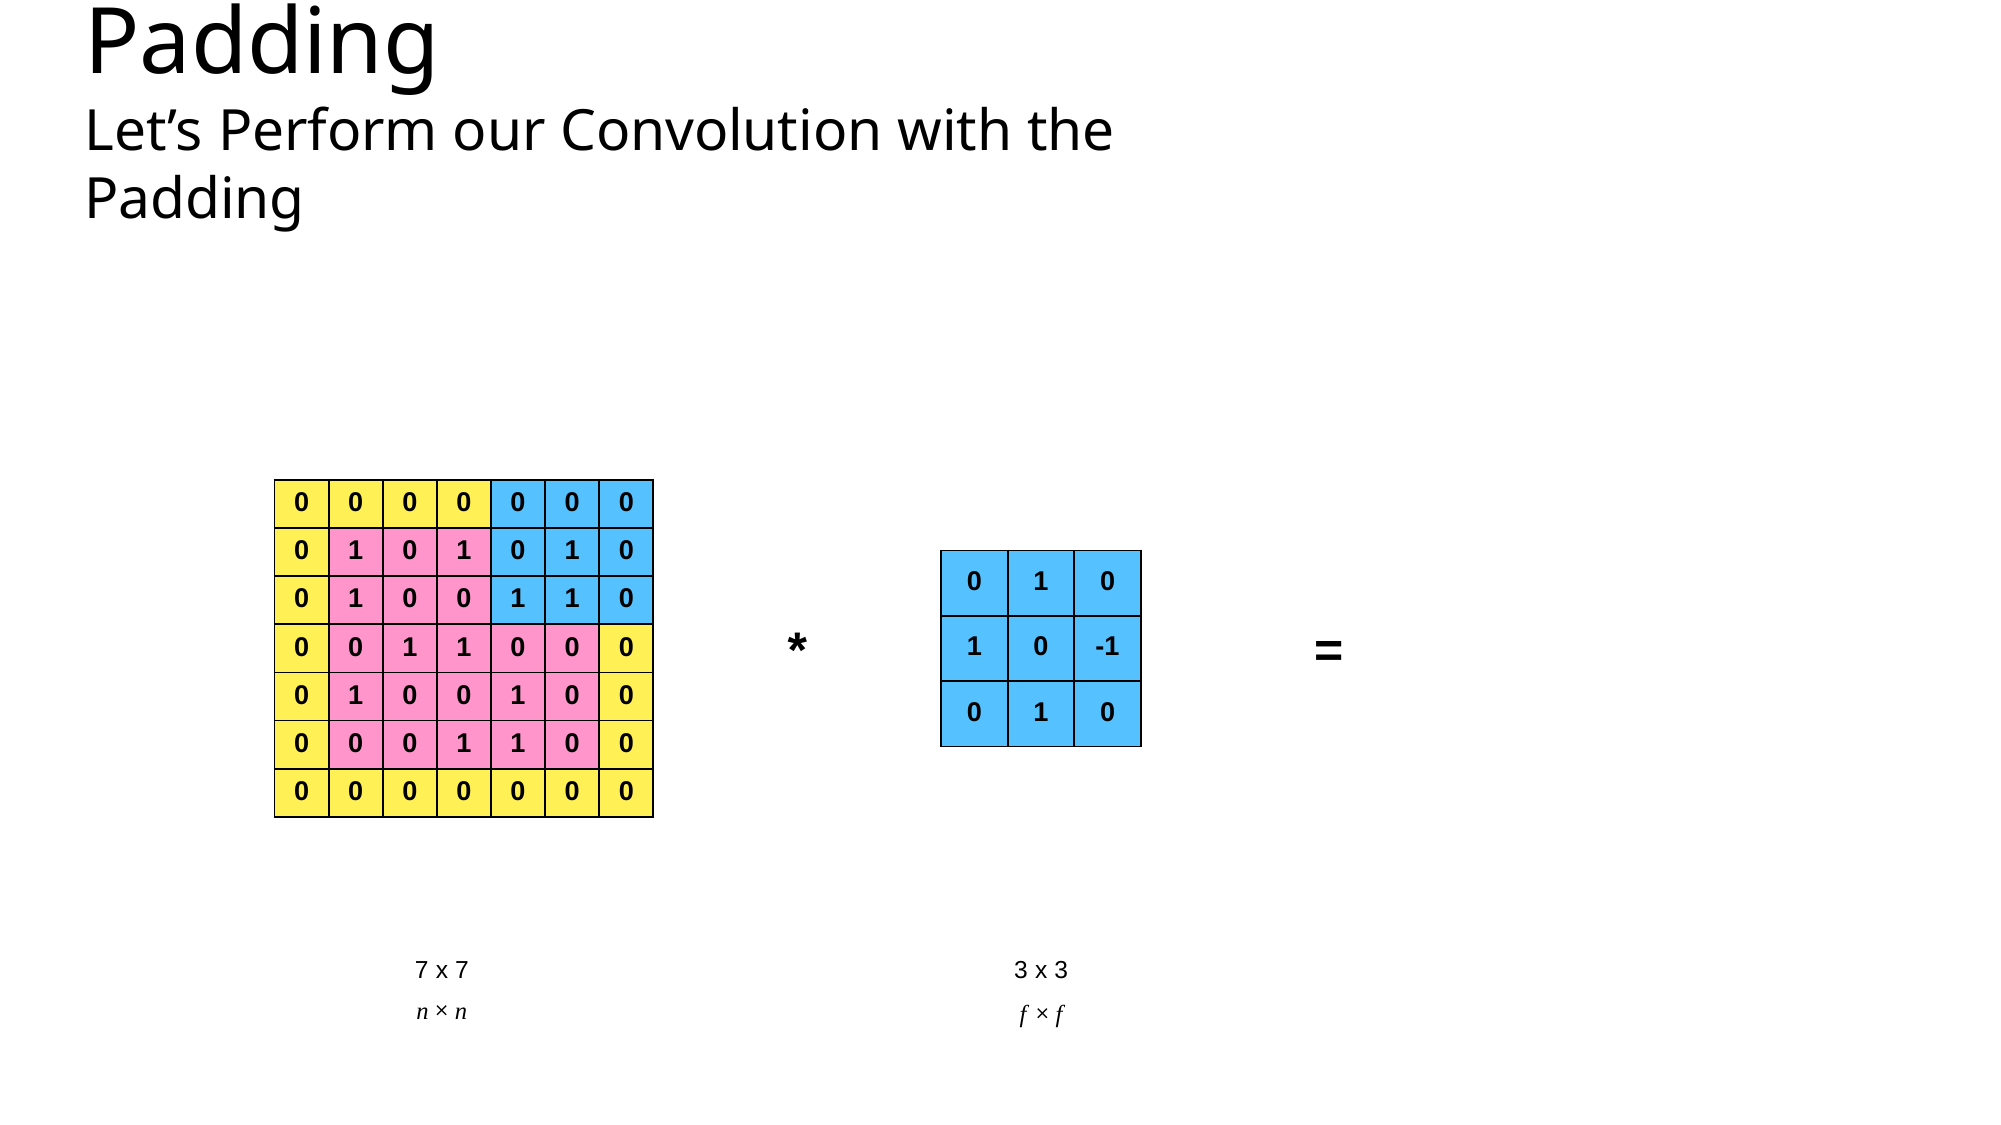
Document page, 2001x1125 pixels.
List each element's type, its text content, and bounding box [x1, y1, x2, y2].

table_header 0 [275, 481, 328, 527]
table_cell 1 [438, 721, 490, 768]
text_box = [1312, 616, 1346, 678]
table_header 1 [1009, 551, 1073, 615]
table_cell 0 [492, 625, 544, 672]
table_cell 1 [438, 625, 490, 672]
table_cell 1 [384, 625, 436, 672]
table_cell 0 [492, 770, 544, 816]
table_cell 0 [546, 673, 598, 720]
table_header 0 [330, 481, 382, 527]
table_cell 0 [384, 721, 436, 768]
text_box * [786, 616, 810, 678]
text_box 3 x 3 f × f [1012, 938, 1071, 1028]
table_header 0 [600, 481, 652, 527]
table_cell 1 [546, 577, 598, 623]
table_cell 0 [438, 577, 490, 623]
table_cell 0 [600, 770, 652, 816]
table_cell 0 [275, 770, 328, 816]
table_cell 0 [600, 529, 652, 575]
table_cell 0 [275, 673, 328, 720]
table_cell 0 [600, 721, 652, 768]
table_cell 0 [438, 673, 490, 720]
table_header 0 [546, 481, 598, 527]
table_cell 0 [1009, 617, 1073, 680]
table_cell 0 [275, 529, 328, 575]
table_cell 0 [330, 770, 382, 816]
table_cell 0 [275, 721, 328, 768]
table_cell 0 [492, 529, 544, 575]
table_cell 0 [546, 625, 598, 672]
table_cell 0 [600, 673, 652, 720]
table_cell 0 [942, 682, 1007, 746]
table_cell 0 [275, 625, 328, 672]
table_cell 0 [438, 770, 490, 816]
table_cell 0 [384, 673, 436, 720]
table_cell 1 [330, 577, 382, 623]
table_cell 1 [438, 529, 490, 575]
table_cell 0 [600, 577, 652, 623]
table_cell 1 [1009, 682, 1073, 746]
table_header 0 [384, 481, 436, 527]
table_header 0 [1075, 551, 1140, 615]
table_cell 0 [546, 721, 598, 768]
title Padding Let’s Perform our Convolution with the Padding [83, 0, 1130, 231]
table_cell -1 [1075, 617, 1140, 680]
text_box 7 x 7 n × n [413, 942, 471, 1025]
table_header 0 [438, 481, 490, 527]
table_header 0 [942, 551, 1007, 615]
table_cell 1 [330, 673, 382, 720]
table_cell 1 [942, 617, 1007, 680]
table_cell 1 [546, 529, 598, 575]
table_cell 0 [546, 770, 598, 816]
table_cell 1 [492, 577, 544, 623]
table_header 0 [492, 481, 544, 527]
table_cell 0 [275, 577, 328, 623]
table_cell 0 [330, 625, 382, 672]
table_cell 0 [384, 577, 436, 623]
table_cell 1 [492, 721, 544, 768]
table_cell 0 [330, 721, 382, 768]
table_cell 0 [1075, 682, 1140, 746]
table_cell 1 [330, 529, 382, 575]
table_cell 0 [384, 770, 436, 816]
table_cell 0 [384, 529, 436, 575]
table_cell 1 [492, 673, 544, 720]
table_cell 0 [600, 625, 652, 672]
